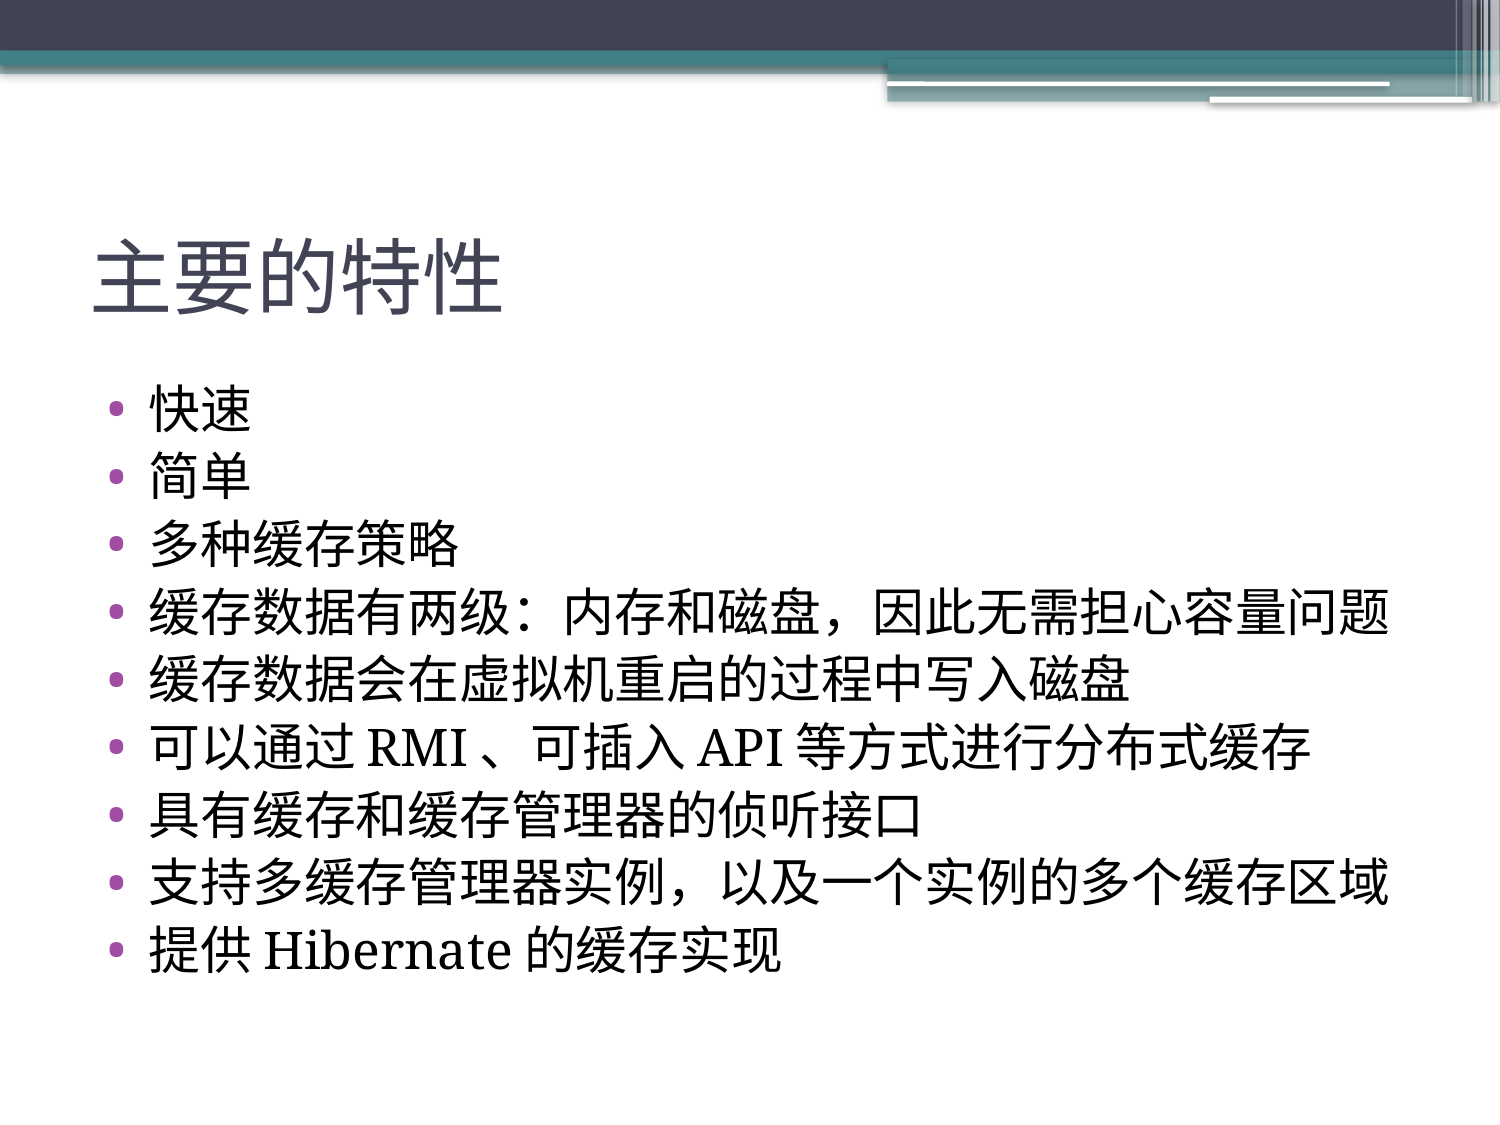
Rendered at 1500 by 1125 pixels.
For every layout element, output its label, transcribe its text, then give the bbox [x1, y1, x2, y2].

list 快速 简单 多种缓存策略 缓存数据有两级：内存和磁盘，因此无需担心容量问题 缓存数据会在虚拟机重启的过程中写入磁盘 可以通过RMI、可插入API等方式进行分布式缓存 具有缓存和缓存管理器的侦听接口 支持多缓存管理器实例，以及一个实例的多个缓存区域 提供Hibernate的缓存实现 [75, 368, 1425, 1079]
title 主要的特性 [75, 187, 1425, 363]
